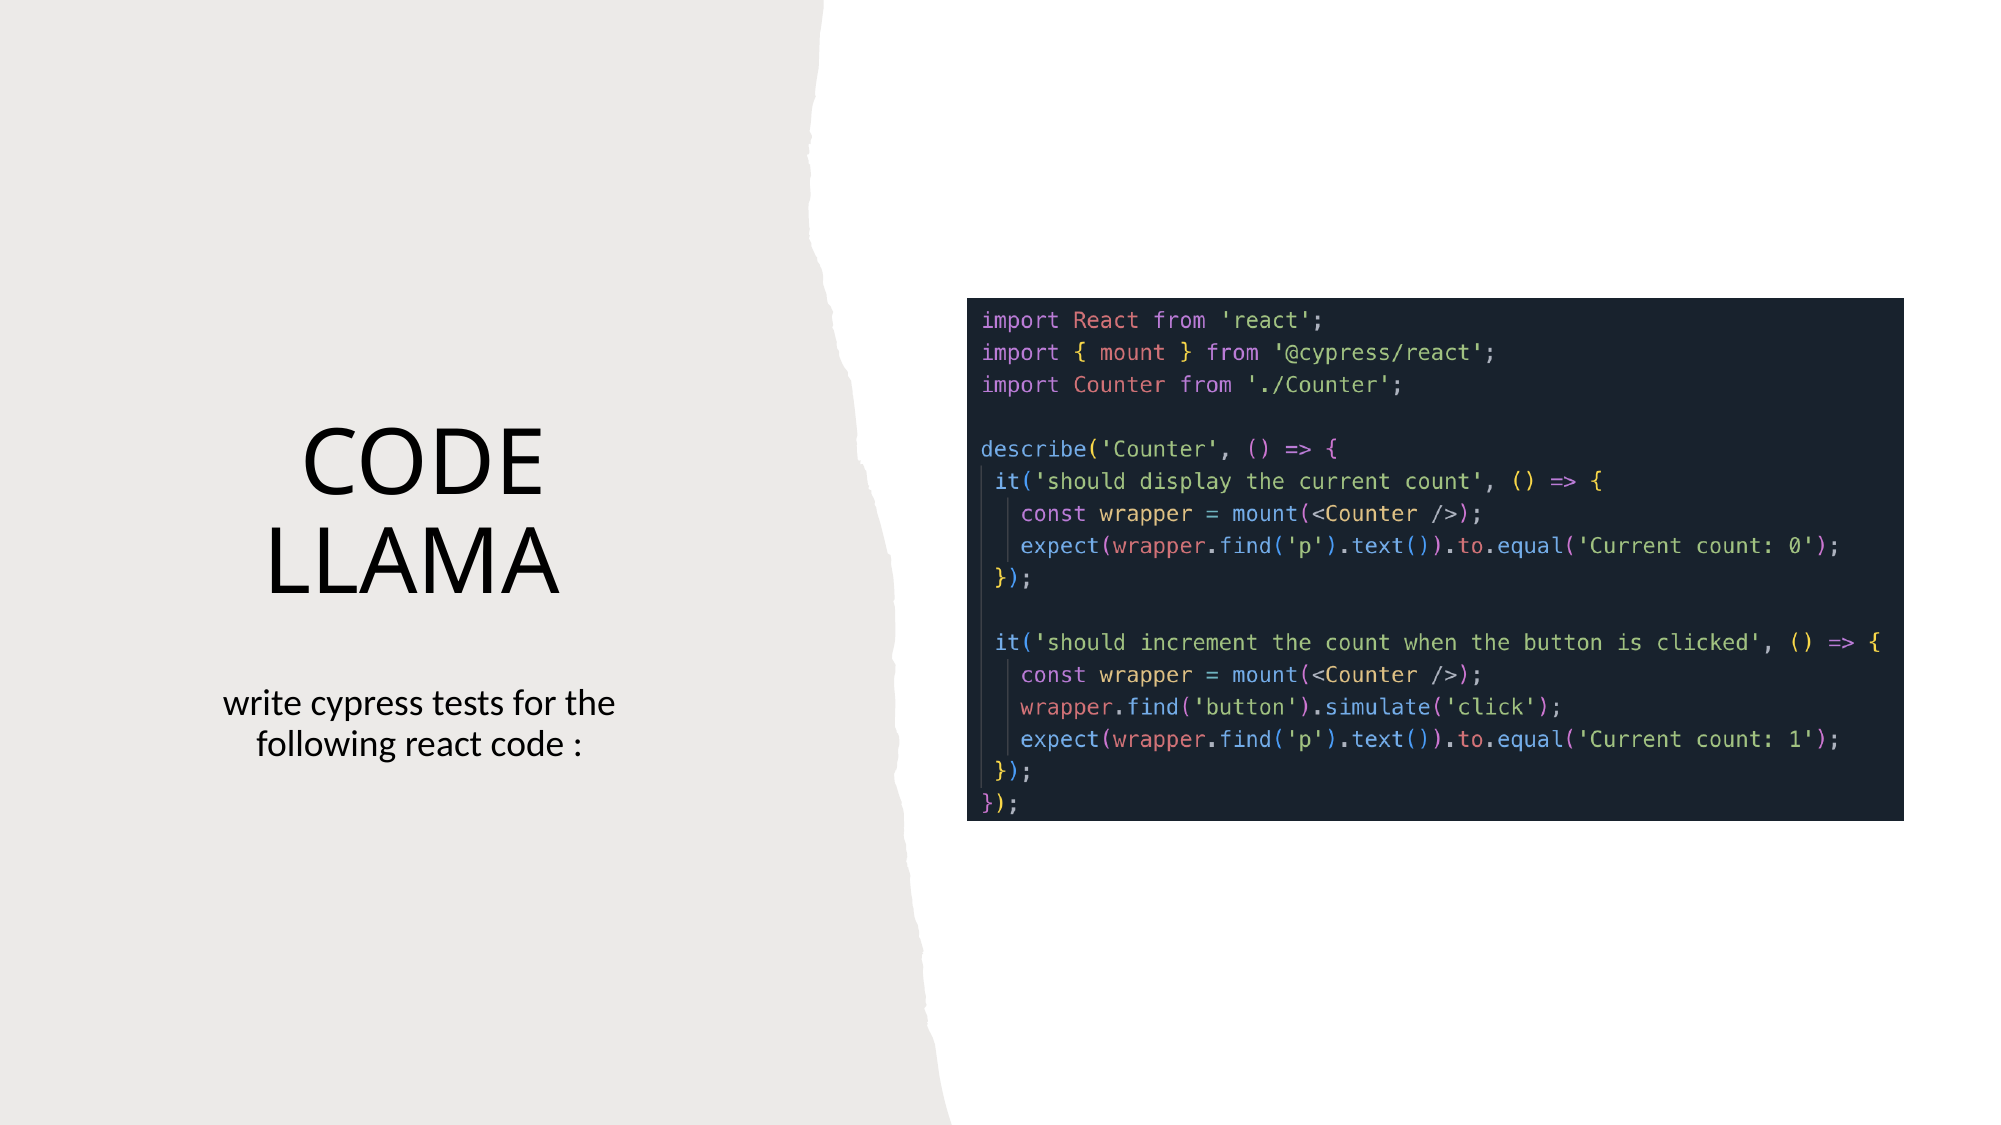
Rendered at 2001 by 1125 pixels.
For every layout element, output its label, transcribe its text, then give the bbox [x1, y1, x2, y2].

text_box [0, 0, 953, 1125]
text_box [809, 0, 2000, 1125]
title CODE LLAMA [126, 162, 721, 622]
picture [967, 298, 1904, 821]
list write cypress tests for the following react code : [163, 676, 677, 863]
